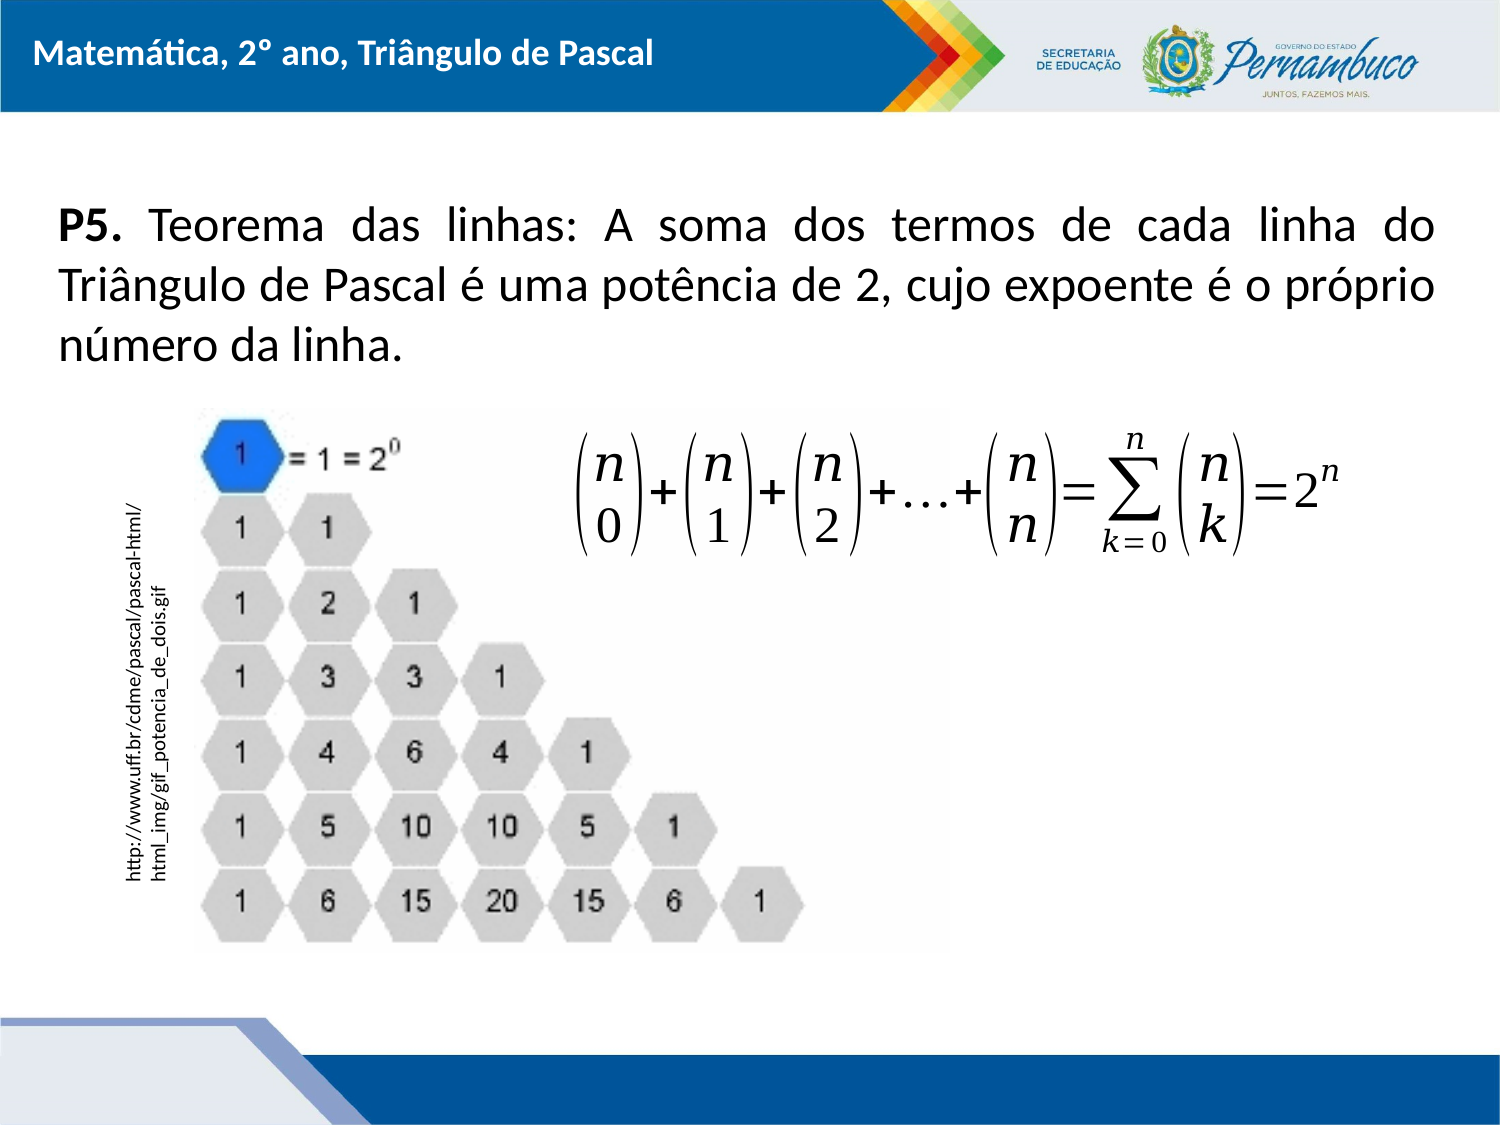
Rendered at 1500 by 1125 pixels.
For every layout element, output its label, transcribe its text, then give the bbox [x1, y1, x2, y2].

picture [0, 0, 1500, 1125]
text_box http://www.uff.br/cdme/pascal/pascal-html/html_img/gif_potencia_de_dois.gif [112, 436, 177, 898]
text_box P5. Teorema das linhas: A soma dos termos de cada linha do Triângulo de Pascal é uma potência de 2, cujo expoente é o próprio número da linha. [43, 184, 1452, 380]
